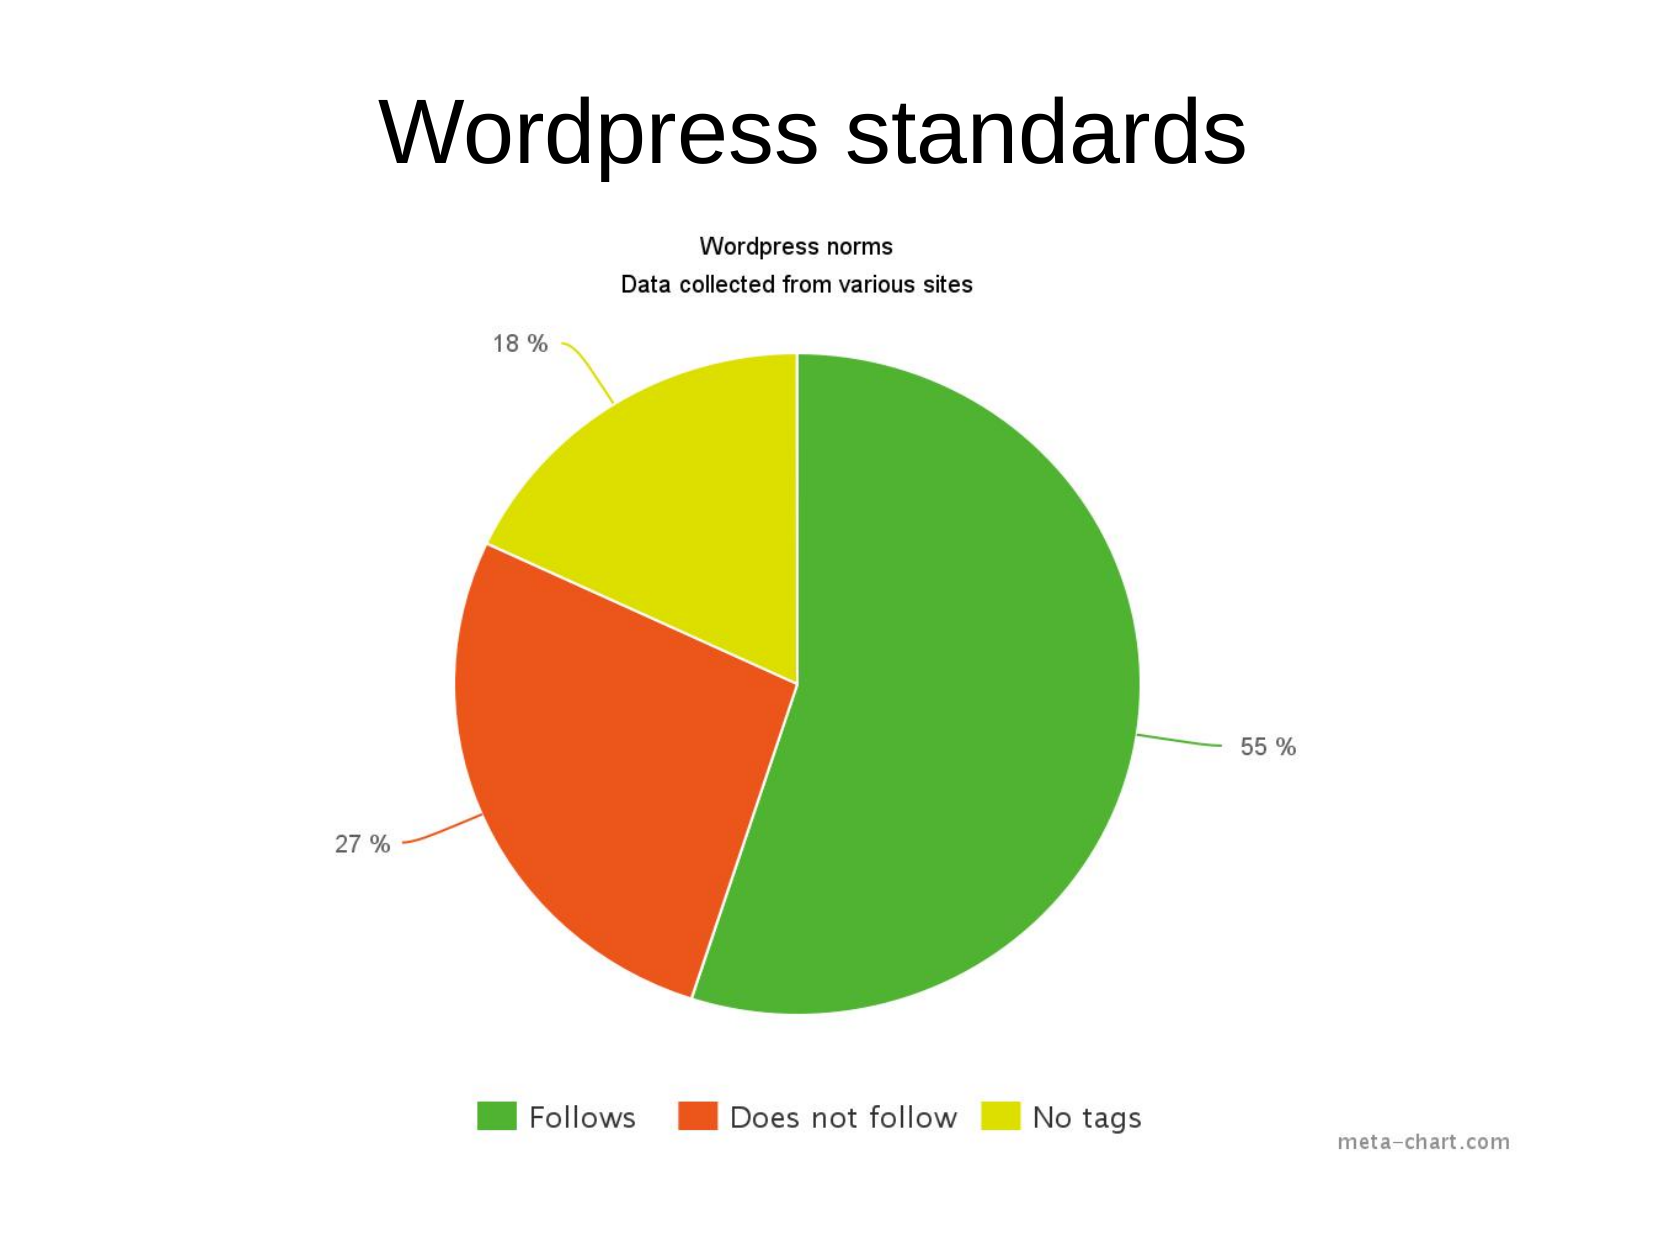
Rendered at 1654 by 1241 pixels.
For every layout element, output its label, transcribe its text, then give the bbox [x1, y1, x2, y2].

picture [58, 212, 1536, 1162]
text_box Wordpress standards [82, 23, 1571, 231]
